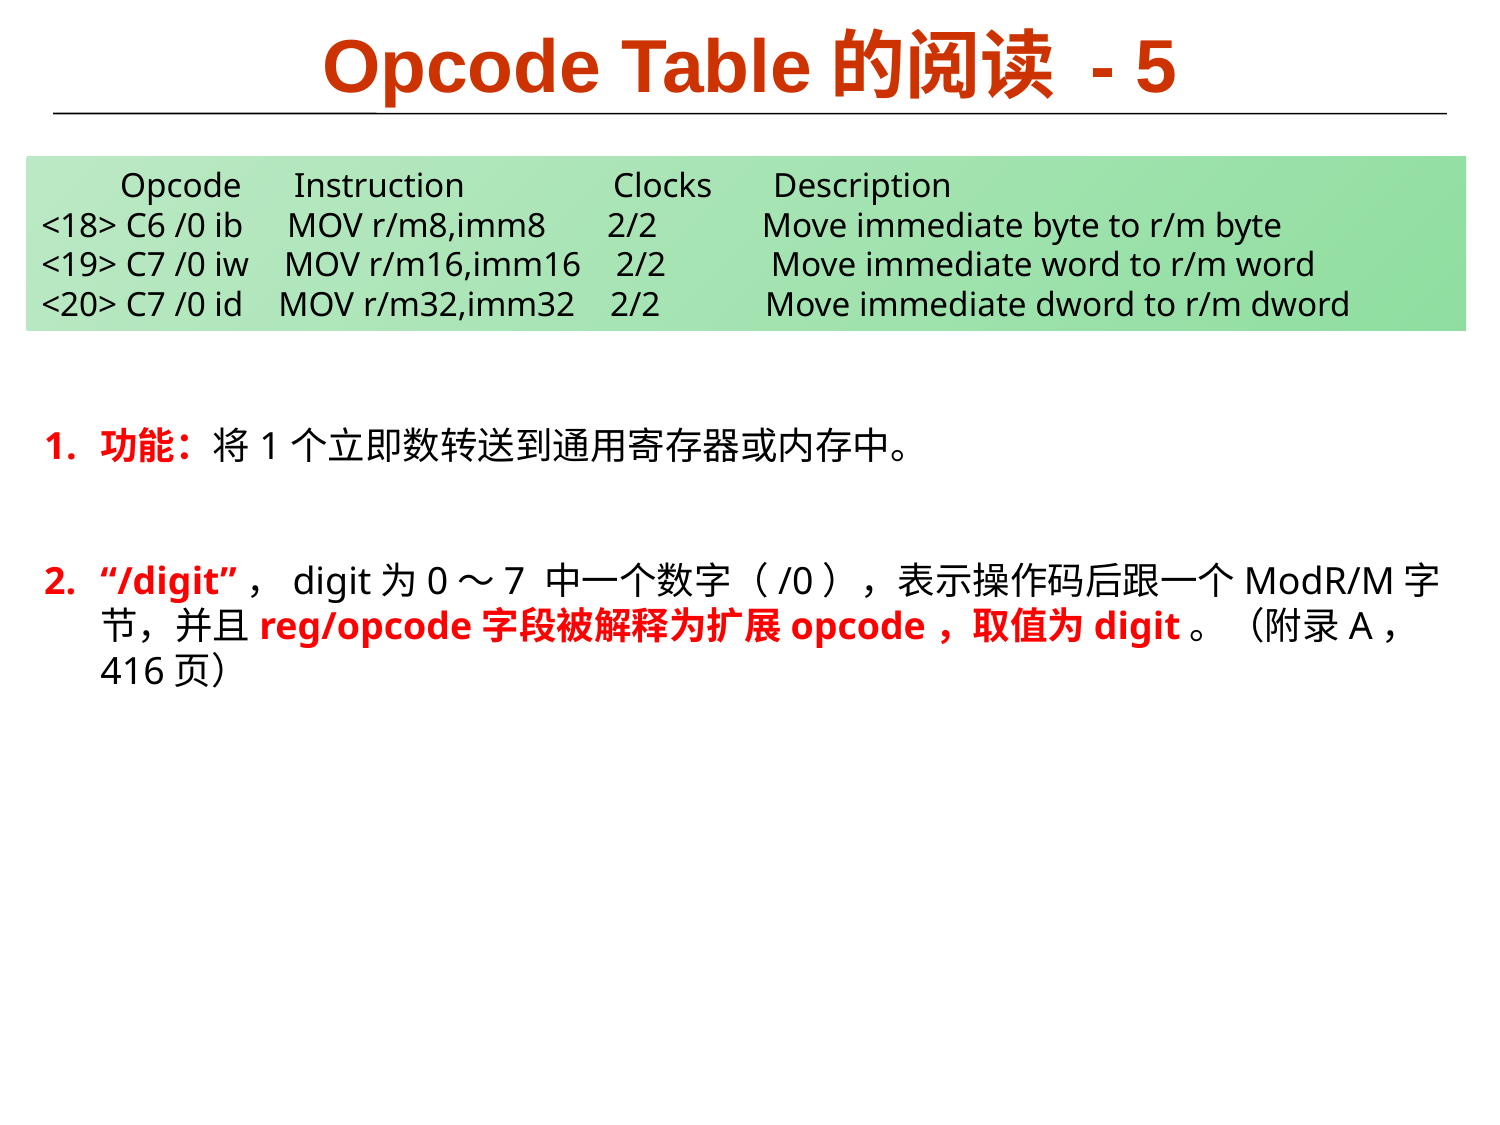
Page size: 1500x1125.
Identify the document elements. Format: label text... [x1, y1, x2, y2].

title Opcode Table的阅读 - 5 [74, 15, 1426, 109]
text_box 功能：将1个立即数转送到通用寄存器或内存中。 “/digit”，digit为0～7 中一个数字（/0），表示操作码后跟一个ModR/M字节，并且reg/opcode字段被解释为扩展opcode，取值为digit。（附录A，416页） [29, 414, 1459, 700]
text_box Opcode Instruction Clocks Description <18> C6 /0 ib MOV r/m8,imm8 2/2 Move immediate byte to r/m byte <19> C7 /0 iw MOV r/m16,imm16 2/2 Move immediate word to r/m word <20> C7 /0 id MOV r/m32,imm32 2/2 Move immediate dword to r/m dword [26, 156, 1467, 331]
